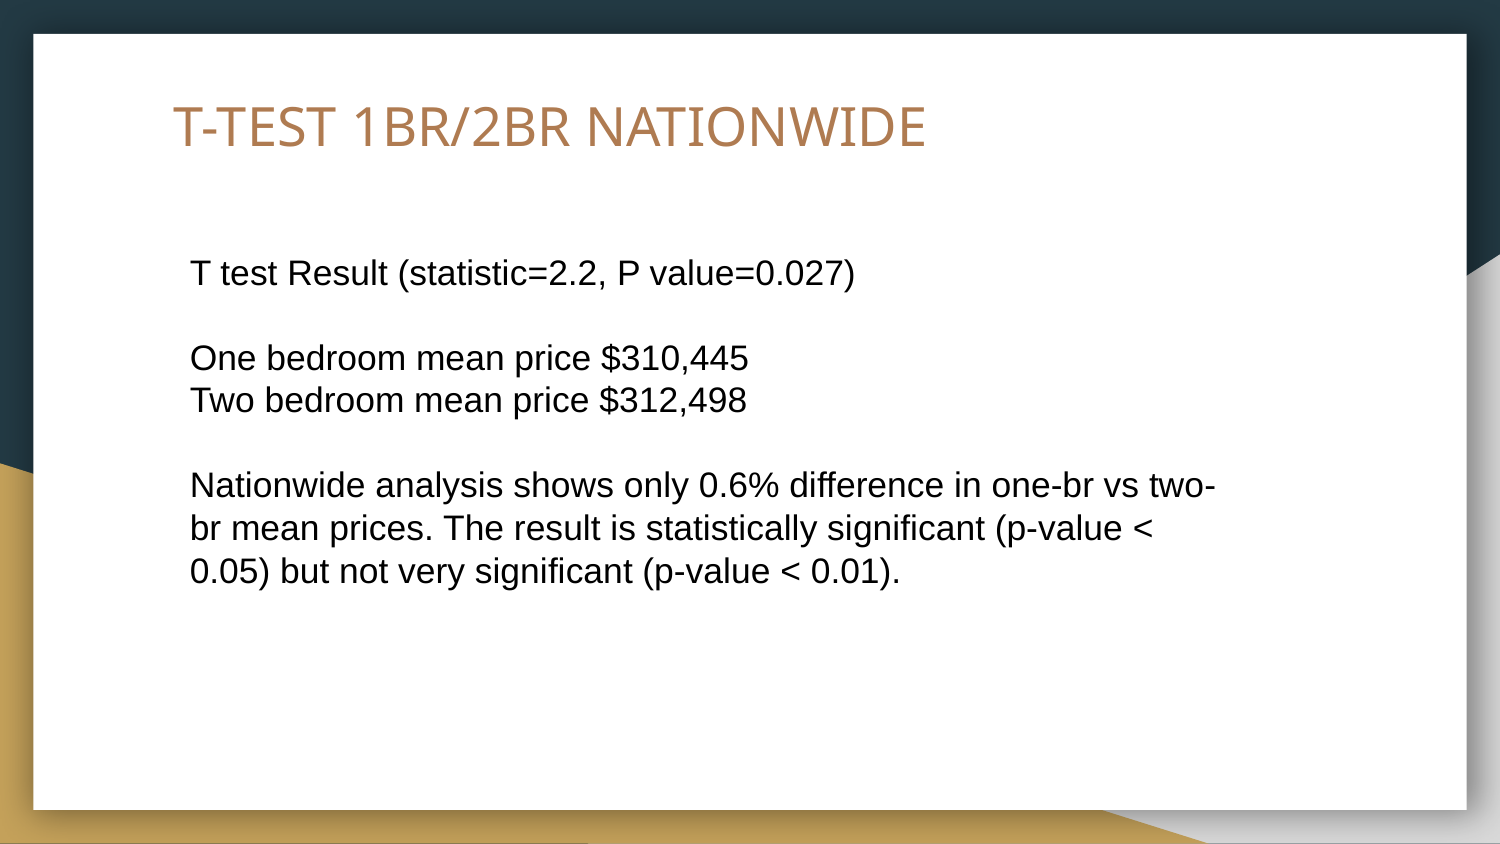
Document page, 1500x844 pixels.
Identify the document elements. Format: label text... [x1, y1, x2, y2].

text_box T-TEST 1BR/2BR NATIONWIDE [158, 77, 1260, 173]
text_box T test Result (statistic=2.2, P value=0.027) One bedroom mean price $310,445 Two bedroom mean price $312,498 Nationwide analysis shows only 0.6% difference in one-br vs two-br mean prices. The result is statistically significant (p-value < 0.05) but not very significant (p-value < 0.01). [174, 234, 1243, 654]
